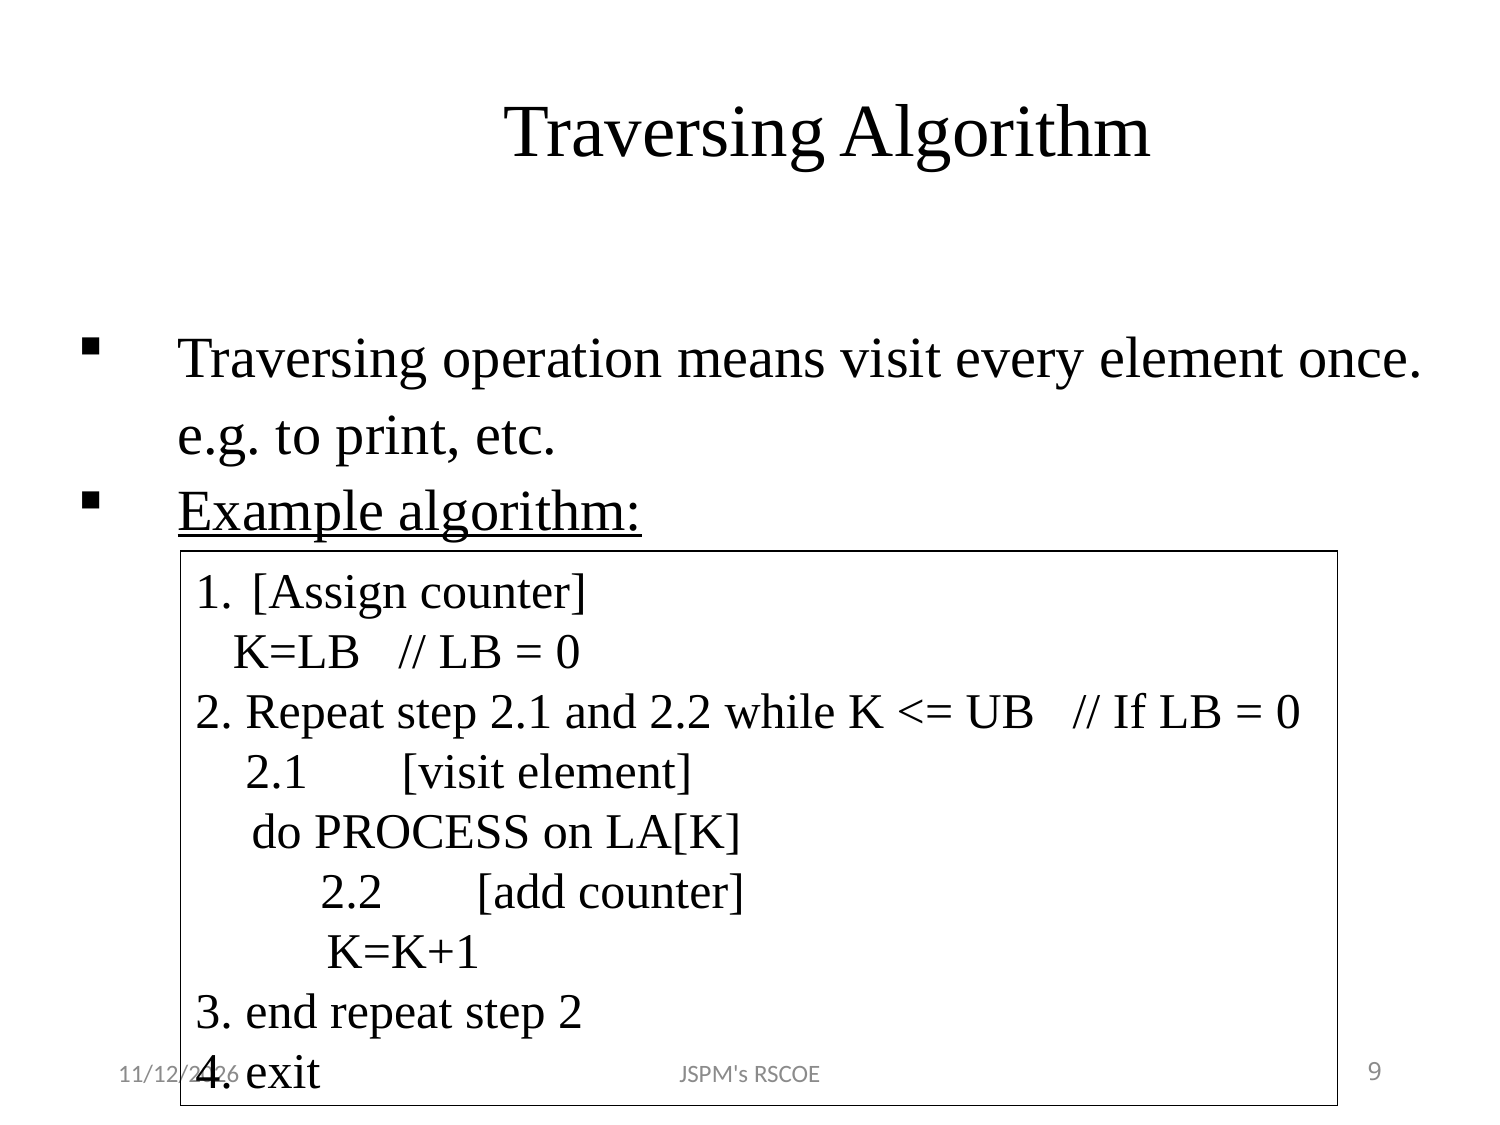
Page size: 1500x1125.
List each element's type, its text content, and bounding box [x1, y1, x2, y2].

title Traversing Algorithm [137, 12, 1500, 253]
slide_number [103, 1042, 180, 1103]
slide_number 9 [1338, 1042, 1397, 1103]
list Traversing operation means visit every element once. e.g. to print, etc. Example algorithm: [62, 324, 1500, 1000]
text_box [Assign counter] K=LB // LB = 0 2. Repeat step 2.1 and 2.2 while K <= UB // If LB = 0 2.1 [visit element] do PROCESS on LA[K] 2.2 [add counter] K=K+1 3. end repeat step 2 4. exit [180, 550, 1338, 1106]
